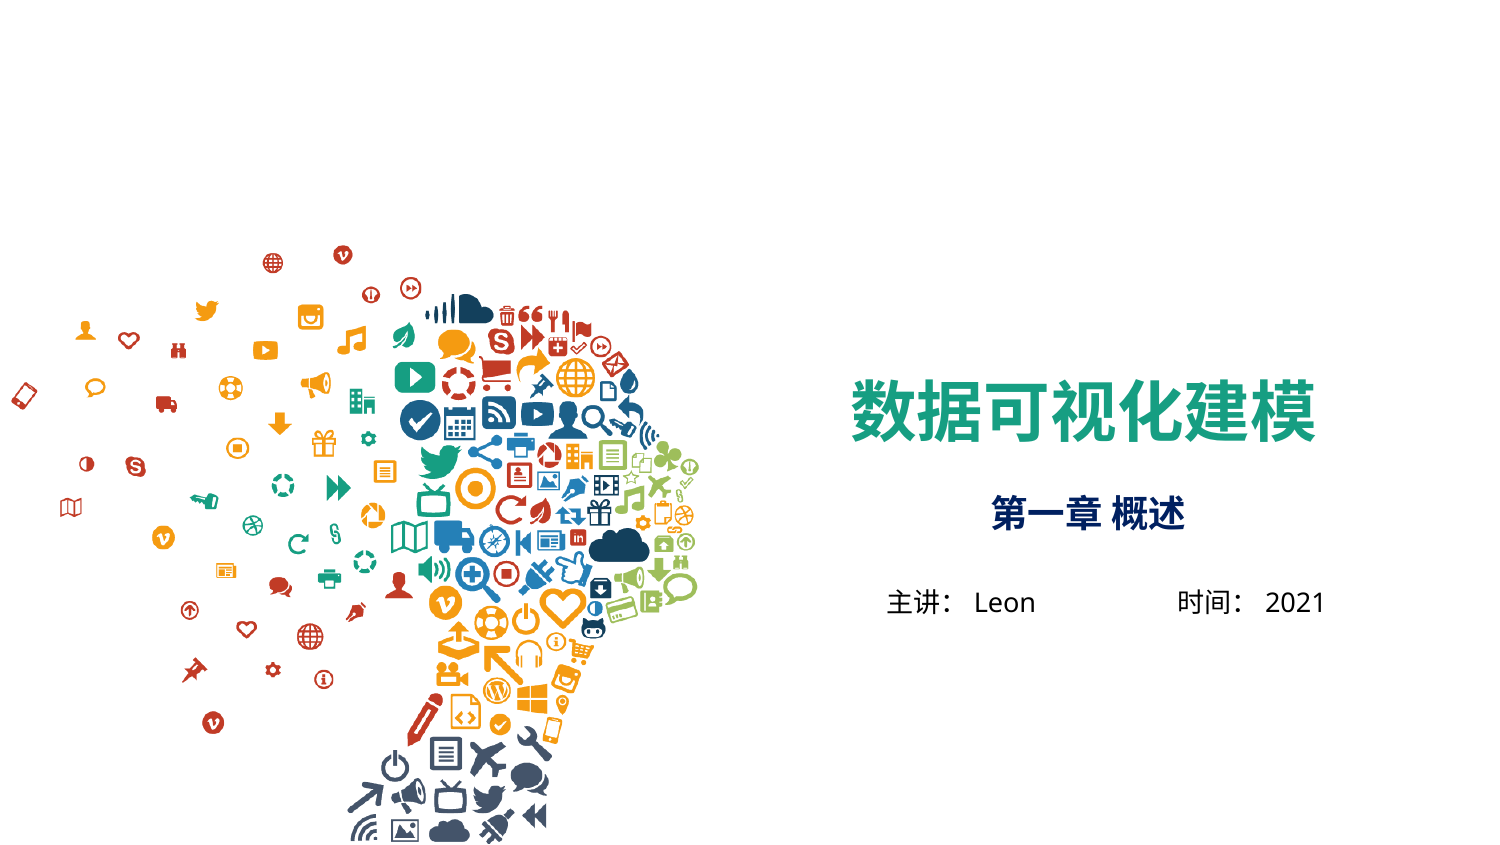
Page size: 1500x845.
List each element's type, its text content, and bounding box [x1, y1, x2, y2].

picture [0, 235, 715, 844]
text_box 数据可视化建模 [715, 363, 1463, 456]
text_box 时间：2021 [1165, 579, 1339, 624]
text_box 主讲：Leon [874, 579, 1049, 624]
text_box 第一章 概述 [715, 484, 1463, 541]
